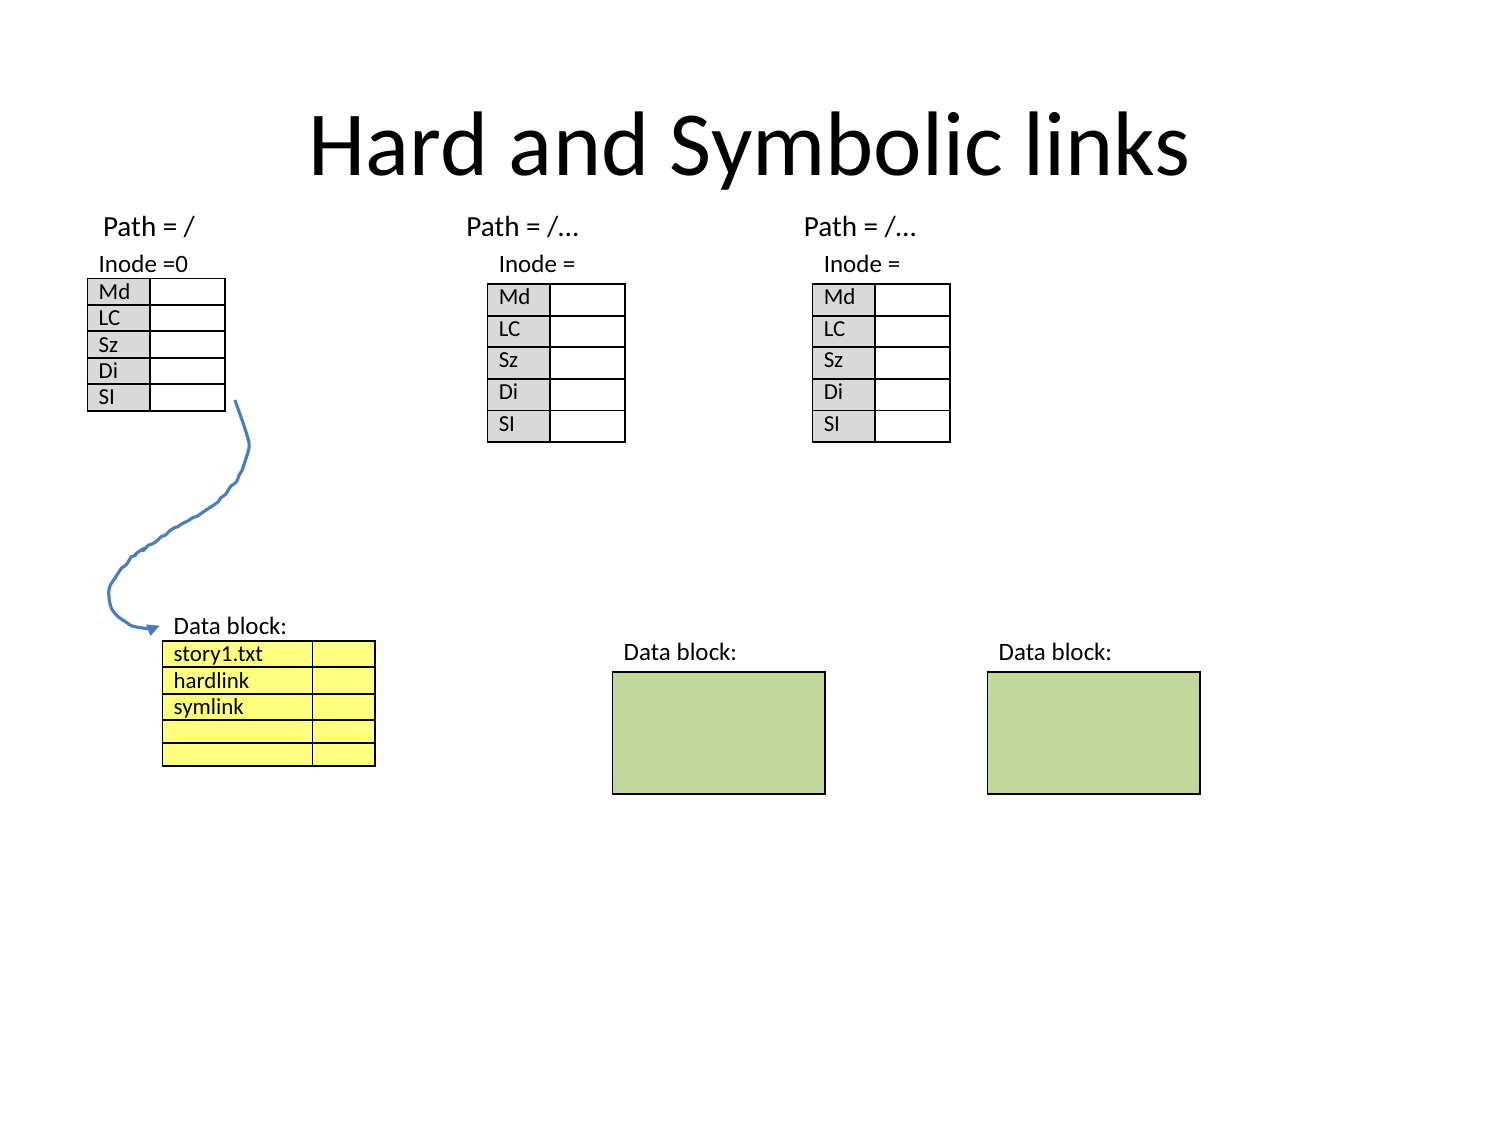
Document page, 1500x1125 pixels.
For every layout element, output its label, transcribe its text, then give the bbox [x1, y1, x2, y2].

table_cell [876, 411, 949, 441]
table_cell hardlink [163, 668, 312, 693]
table_cell [151, 359, 224, 383]
title Hard and Symbolic links [75, 45, 1425, 233]
table_cell [151, 385, 224, 410]
table_cell [151, 332, 224, 357]
table_header Inode = [488, 250, 625, 283]
table_cell Md [813, 285, 874, 315]
table_header Inode = [812, 250, 950, 283]
table_cell [151, 279, 224, 304]
table_cell LC [813, 317, 874, 346]
table_cell [313, 721, 374, 742]
table_cell [551, 348, 624, 378]
table_cell [876, 348, 949, 378]
table_cell [551, 380, 624, 410]
table_cell [163, 744, 312, 765]
table_header Data block: [163, 612, 375, 640]
table_cell Di [88, 359, 149, 383]
table_cell SI [813, 411, 874, 441]
table_header Inode =0 [88, 250, 225, 278]
table_cell LC [488, 317, 549, 346]
table_cell [551, 285, 624, 315]
table_cell LC [88, 306, 149, 330]
table_cell story1.txt [163, 642, 312, 666]
table_cell Sz [88, 332, 149, 357]
table_cell [876, 285, 949, 315]
table_cell [551, 411, 624, 441]
table_cell [313, 642, 374, 666]
table_cell Sz [813, 348, 874, 378]
table_cell [163, 721, 312, 742]
text_box Path = /… [451, 199, 594, 250]
text_box Path = / [88, 199, 211, 250]
table_cell SI [488, 411, 549, 441]
table_cell Md [488, 285, 549, 315]
table_cell [613, 673, 824, 793]
table_cell [313, 695, 374, 719]
table_cell [313, 668, 374, 693]
table_cell Sz [488, 348, 549, 378]
table_cell symlink [163, 695, 312, 719]
table_cell Di [813, 380, 874, 410]
table_header Data block: [988, 638, 1200, 671]
table_cell [876, 317, 949, 346]
table_cell [876, 380, 949, 410]
table_cell [151, 306, 224, 330]
table_cell [313, 744, 374, 765]
table_header Data block: [613, 638, 825, 671]
text_box [107, 399, 250, 637]
table_cell Md [88, 279, 149, 304]
table_cell Di [488, 380, 549, 410]
table_cell [551, 317, 624, 346]
text_box Path = /… [789, 199, 932, 250]
table_cell [988, 673, 1199, 793]
table_cell SI [88, 385, 149, 410]
